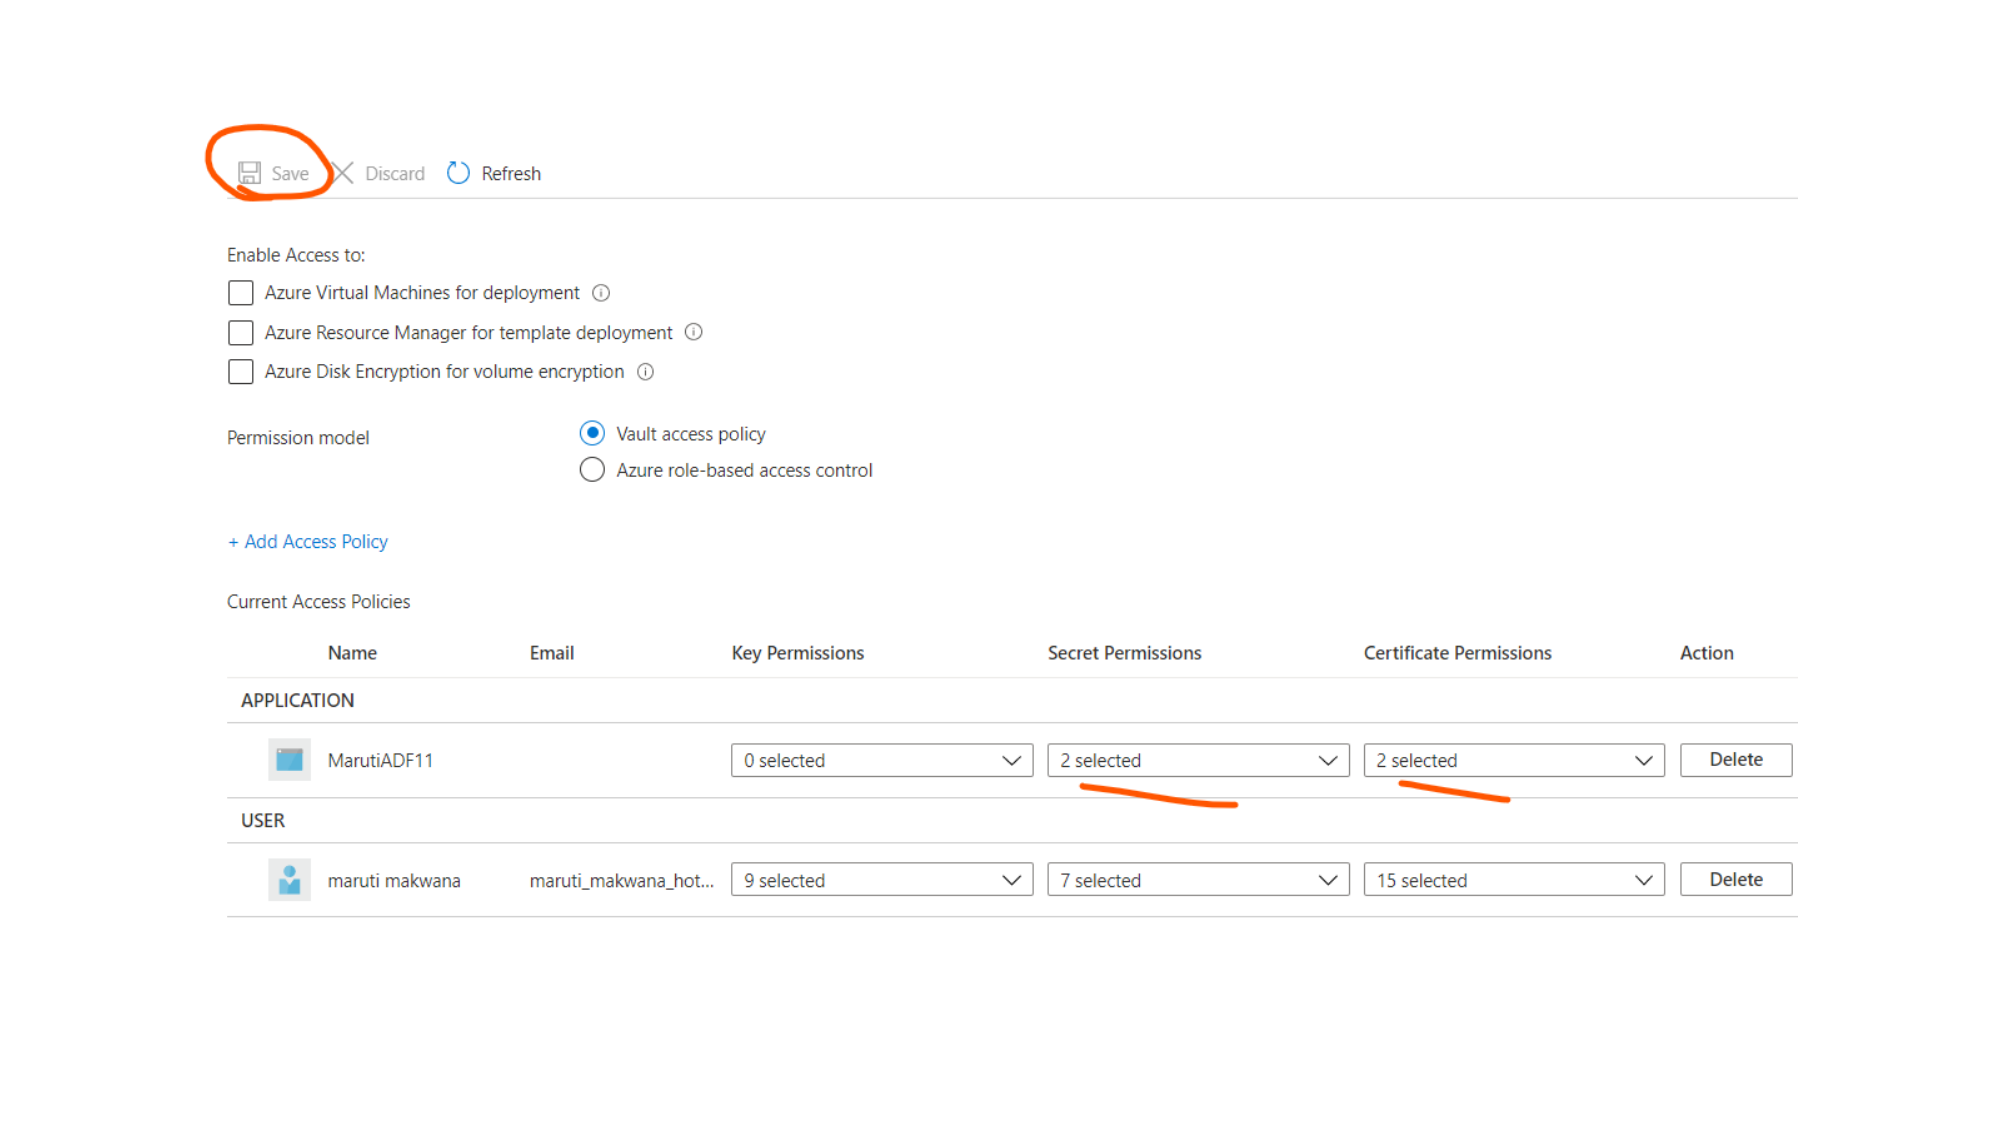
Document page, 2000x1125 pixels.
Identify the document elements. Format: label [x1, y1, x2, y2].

picture [201, 119, 1799, 1006]
